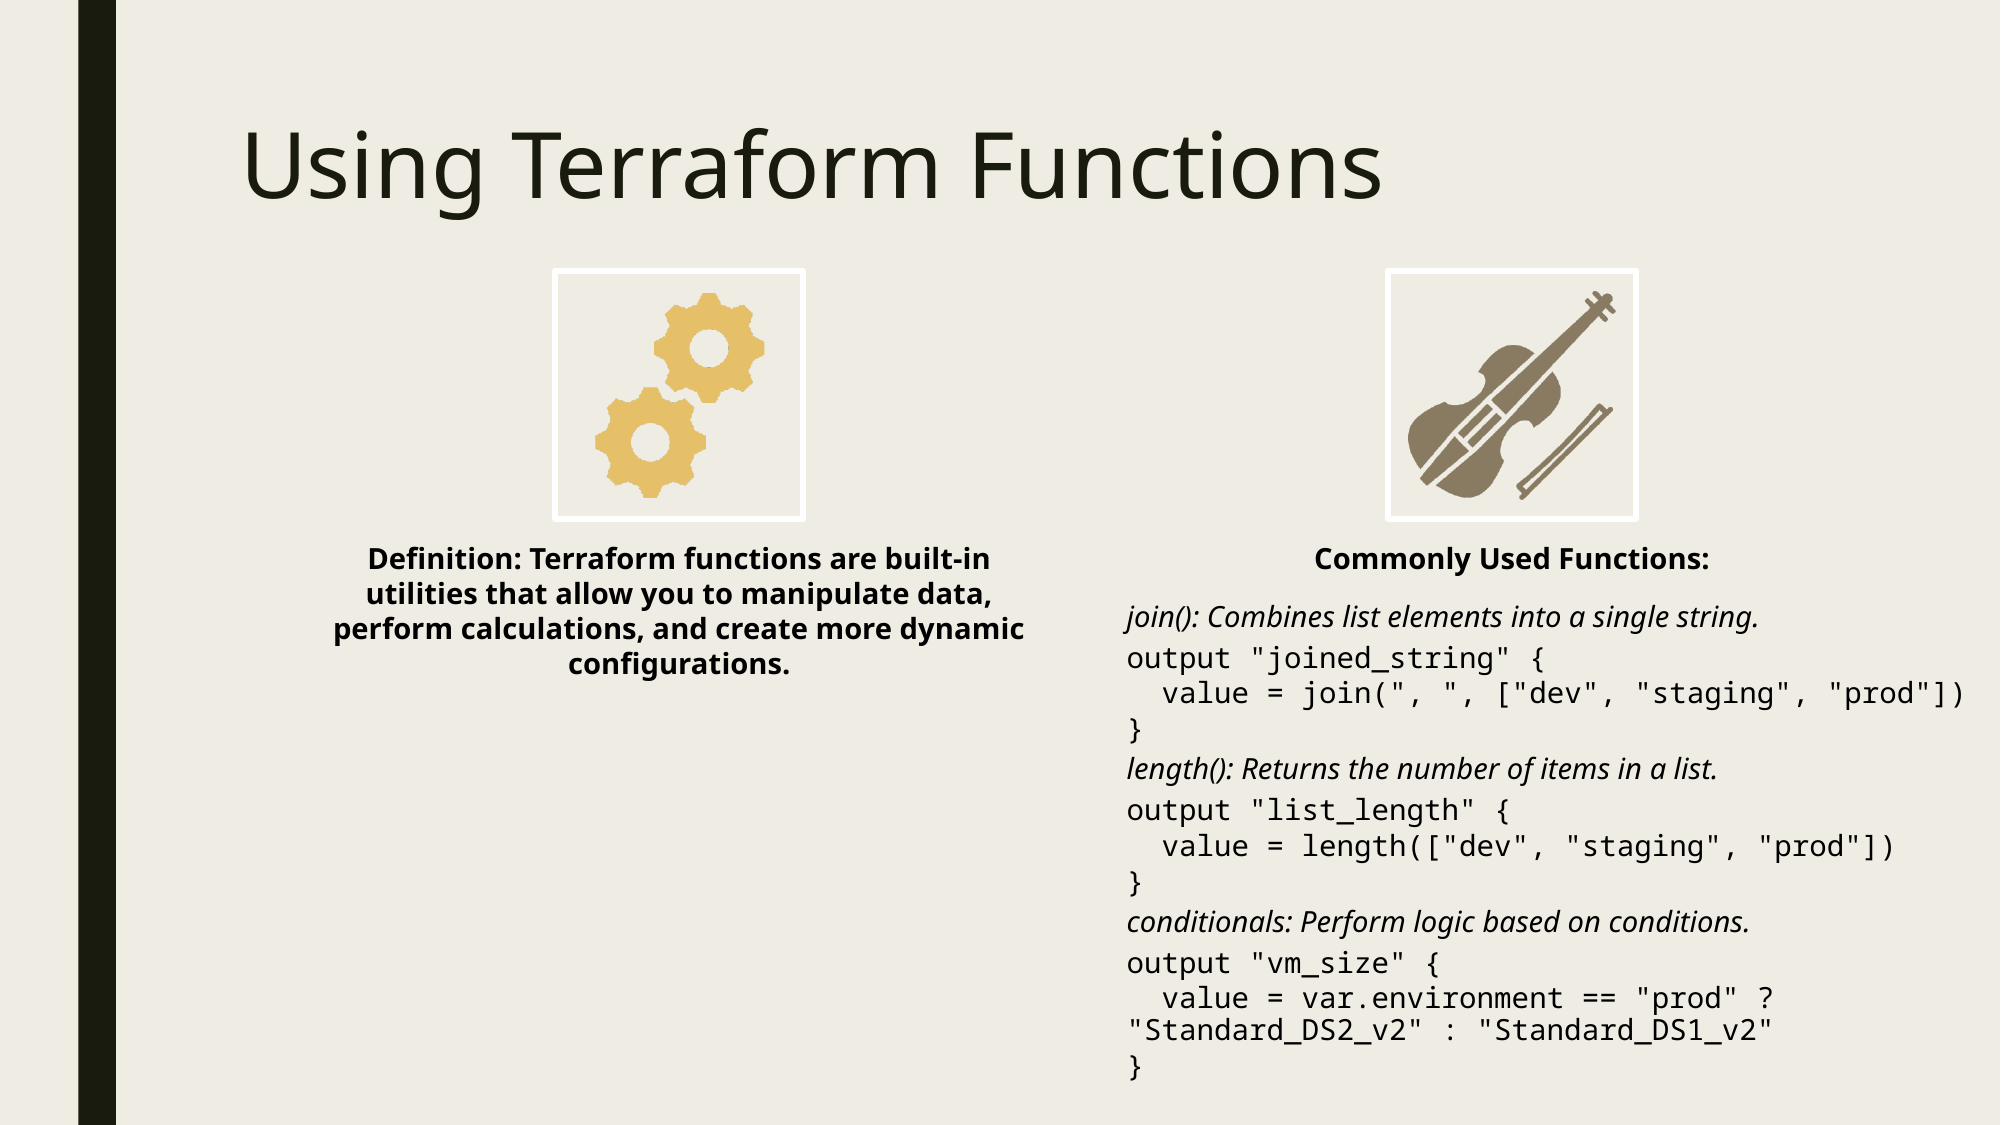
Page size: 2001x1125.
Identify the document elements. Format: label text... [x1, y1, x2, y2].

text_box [1126, 597, 1983, 1125]
title Using Terraform Functions [225, 112, 1800, 235]
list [224, 235, 1967, 807]
